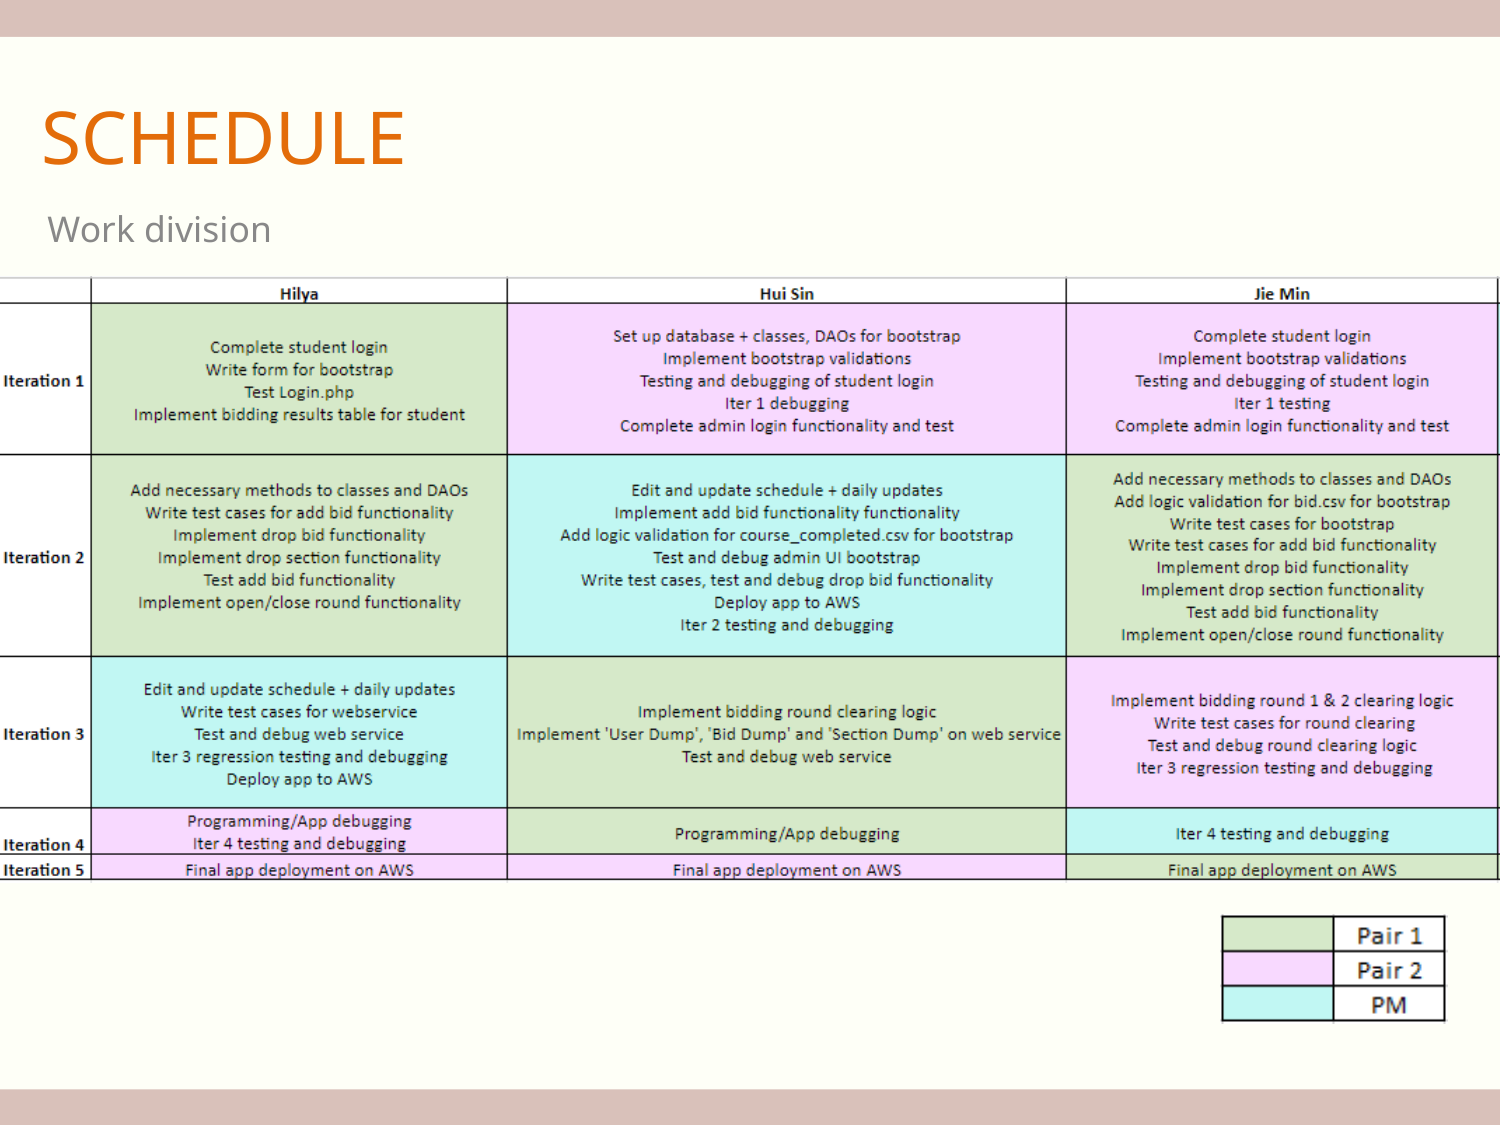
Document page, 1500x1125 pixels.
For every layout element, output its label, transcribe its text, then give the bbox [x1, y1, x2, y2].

text_box Work division [39, 198, 1182, 274]
picture [1219, 913, 1449, 1024]
picture [0, 275, 1500, 883]
text_box SCHEDULE [39, 89, 1328, 199]
